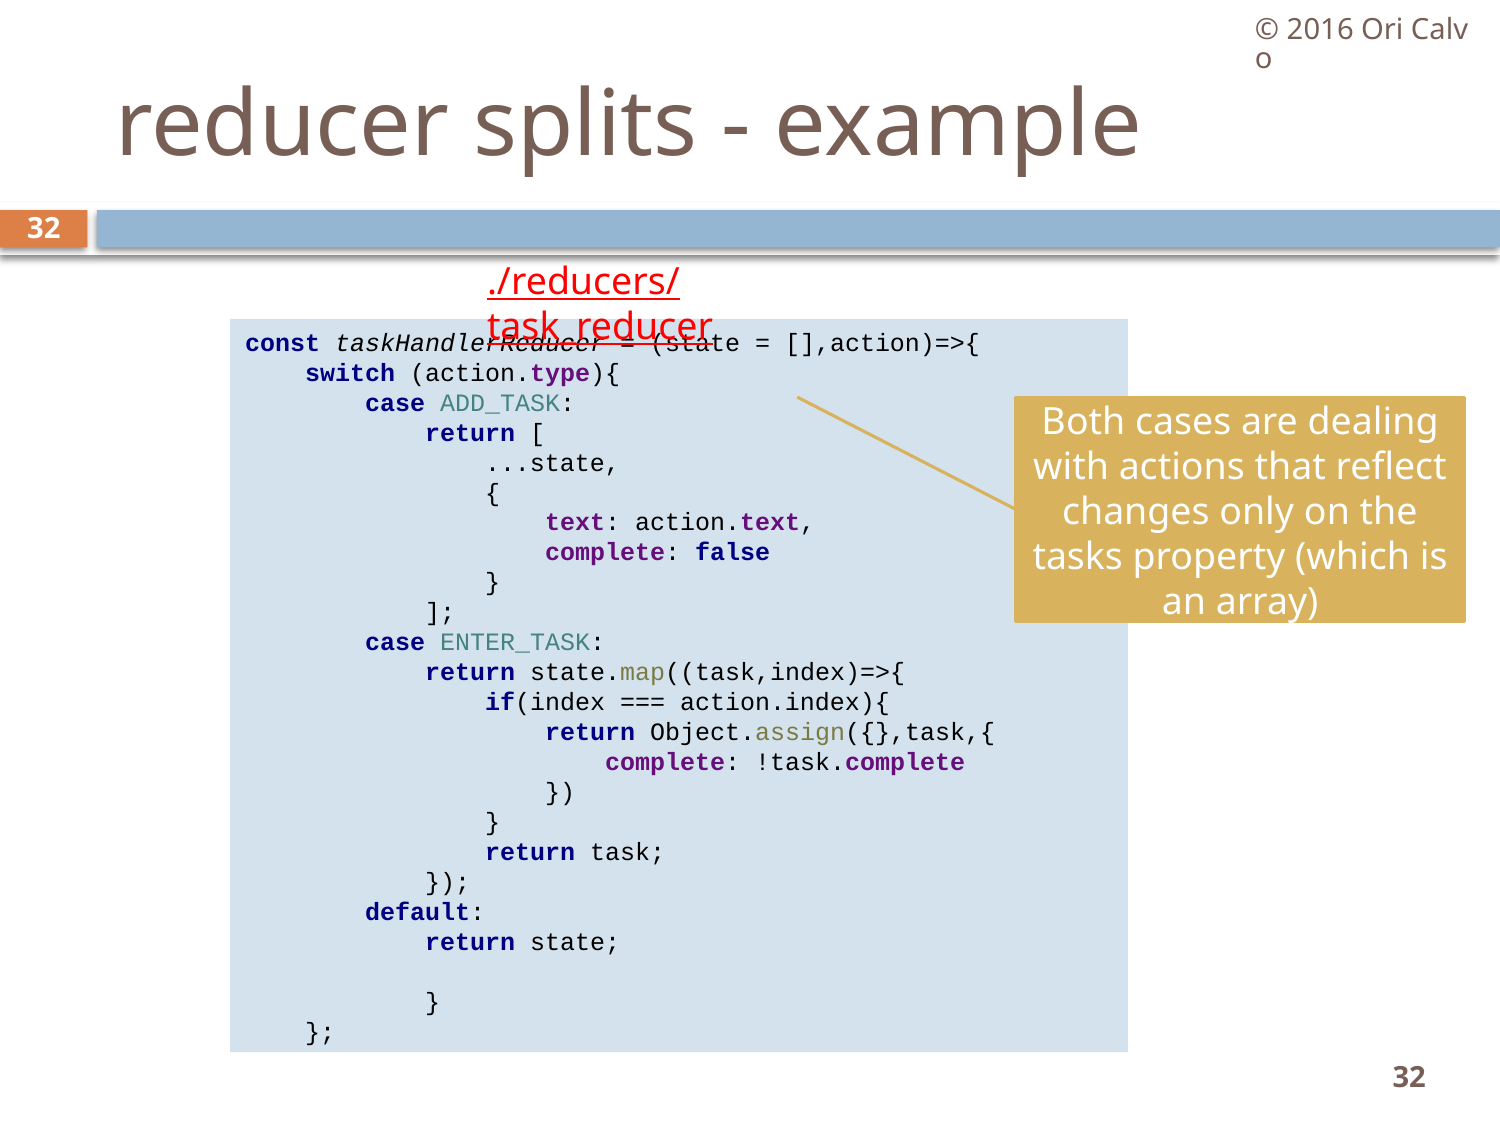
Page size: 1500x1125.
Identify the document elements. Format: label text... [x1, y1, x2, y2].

text_box const taskHandlerReducer = (state = [],action)=>{ switch (action.type){ case ADD_TASK: return [ ...state, { text: action.text, complete: false } ]; case ENTER_TASK: return state.map((task,index)=>{ if(index === action.index){ return Object.assign({},task,{ complete: !task.complete }) } return task; }); default: return state; } }; [230, 318, 1128, 1053]
text_box Both cases are dealing with actions that reflect changes only on the tasks property (which is an array) [1014, 396, 1466, 623]
title reducer splits - example [100, 37, 1438, 200]
footer © 2016 Ori Calvo [1240, 0, 1500, 60]
text_box ./reducers/task_reducer [472, 249, 886, 400]
slide_number 32 [0, 208, 88, 249]
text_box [796, 396, 1016, 510]
